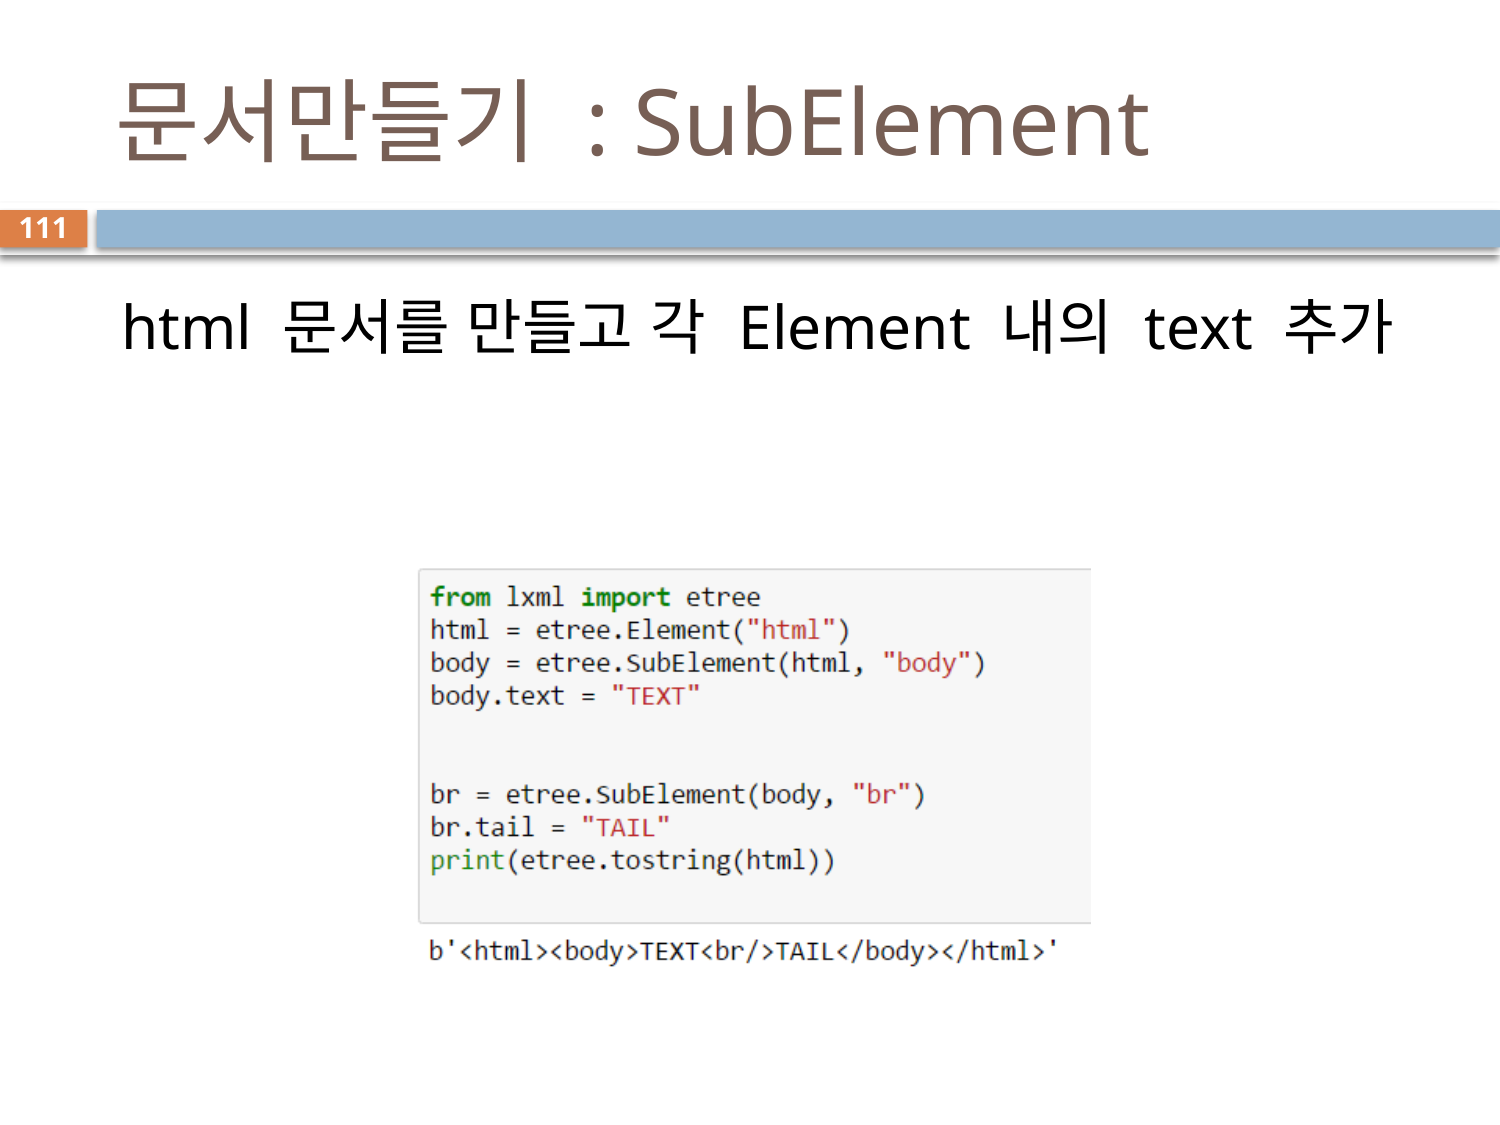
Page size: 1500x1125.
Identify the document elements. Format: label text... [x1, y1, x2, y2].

list html 문서를 만들고 각 Element 내의 text 추가 [75, 267, 1425, 492]
slide_number 111 [0, 208, 88, 249]
title 문서만들기 : SubElement [100, 37, 1438, 200]
picture [408, 564, 1091, 980]
